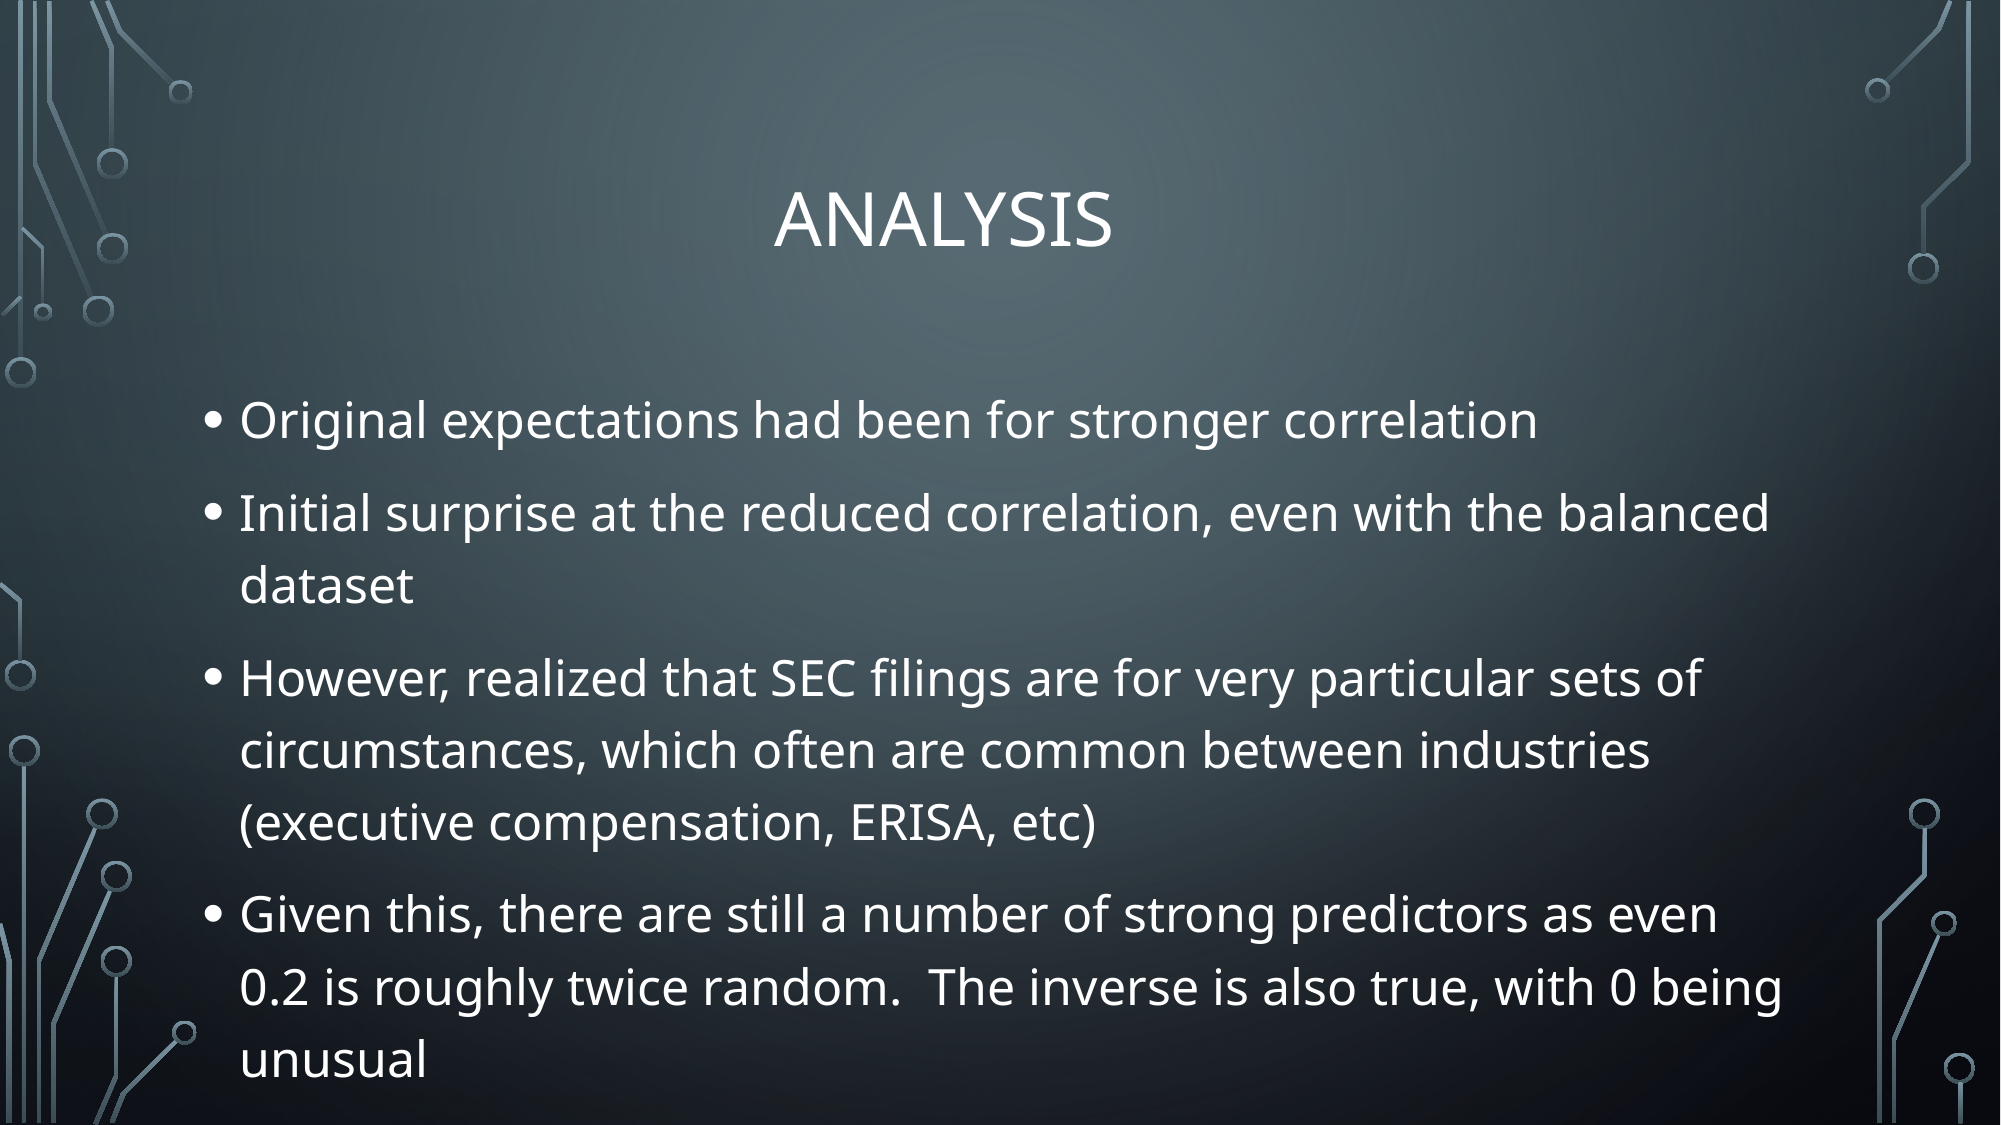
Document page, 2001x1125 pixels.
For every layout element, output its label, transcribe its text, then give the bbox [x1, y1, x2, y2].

title analysis [187, 101, 1813, 344]
list Original expectations had been for stronger correlation Initial surprise at the reduced correlation, even with the balanced dataset However, realized that SEC filings are for very particular sets of circumstances, which often are common between industries (executive compensation, ERISA, etc) Given this, there are still a number of strong predictors as even 0.2 is roughly twice random. The inverse is also true, with 0 being unusual [187, 369, 1813, 950]
